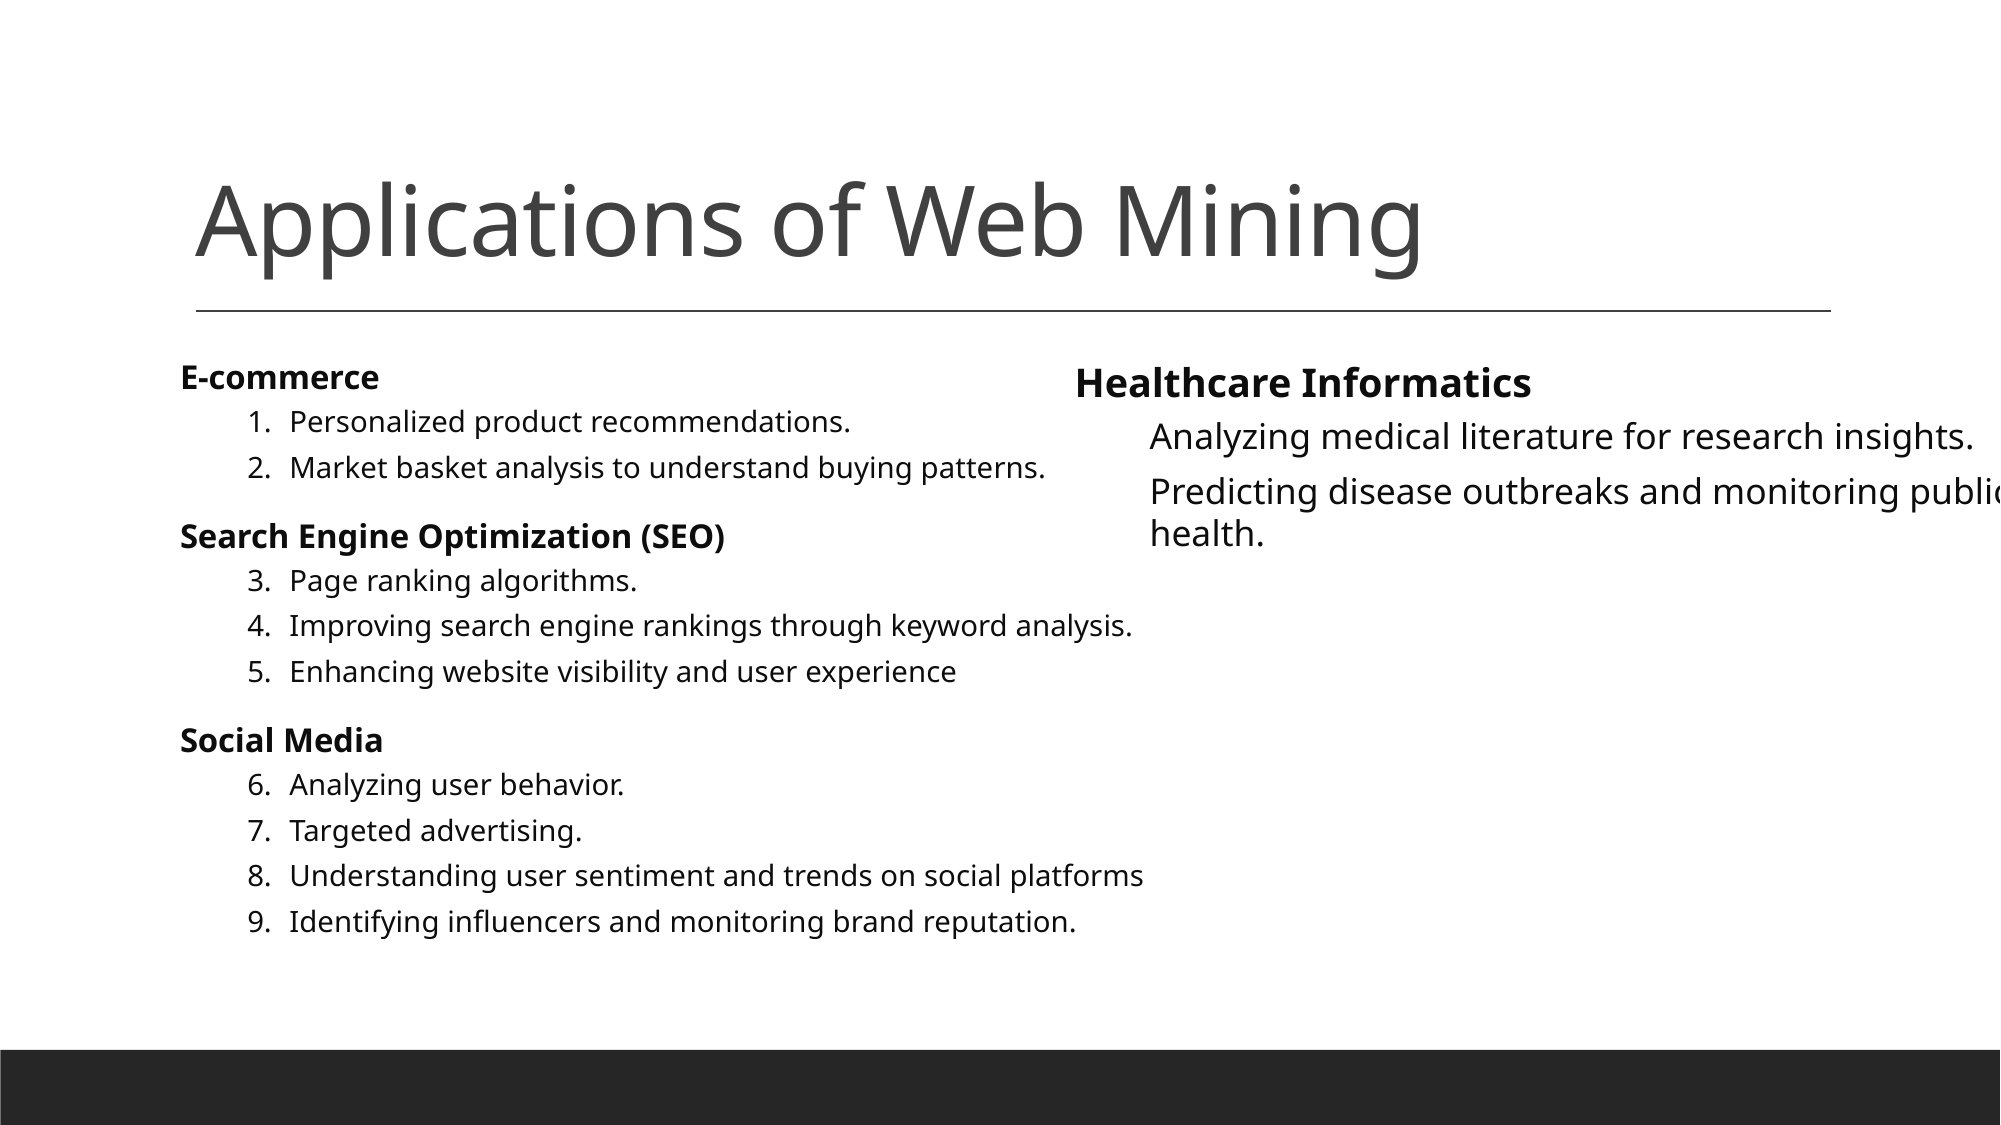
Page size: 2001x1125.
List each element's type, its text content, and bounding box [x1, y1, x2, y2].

list E-commerce Personalized product recommendations. Market basket analysis to understand buying patterns. Search Engine Optimization (SEO) Page ranking algorithms. Improving search engine rankings through keyword analysis. Enhancing website visibility and user experience Social Media Analyzing user behavior. Targeted advertising. Understanding user sentiment and trends on social platforms Identifying influencers and monitoring brand reputation. [180, 345, 1074, 963]
title Applications of Web Mining [180, 47, 1830, 285]
text_box Healthcare Informatics Analyzing medical literature for research insights. Predicting disease outbreaks and monitoring public health. [1074, 345, 2000, 963]
